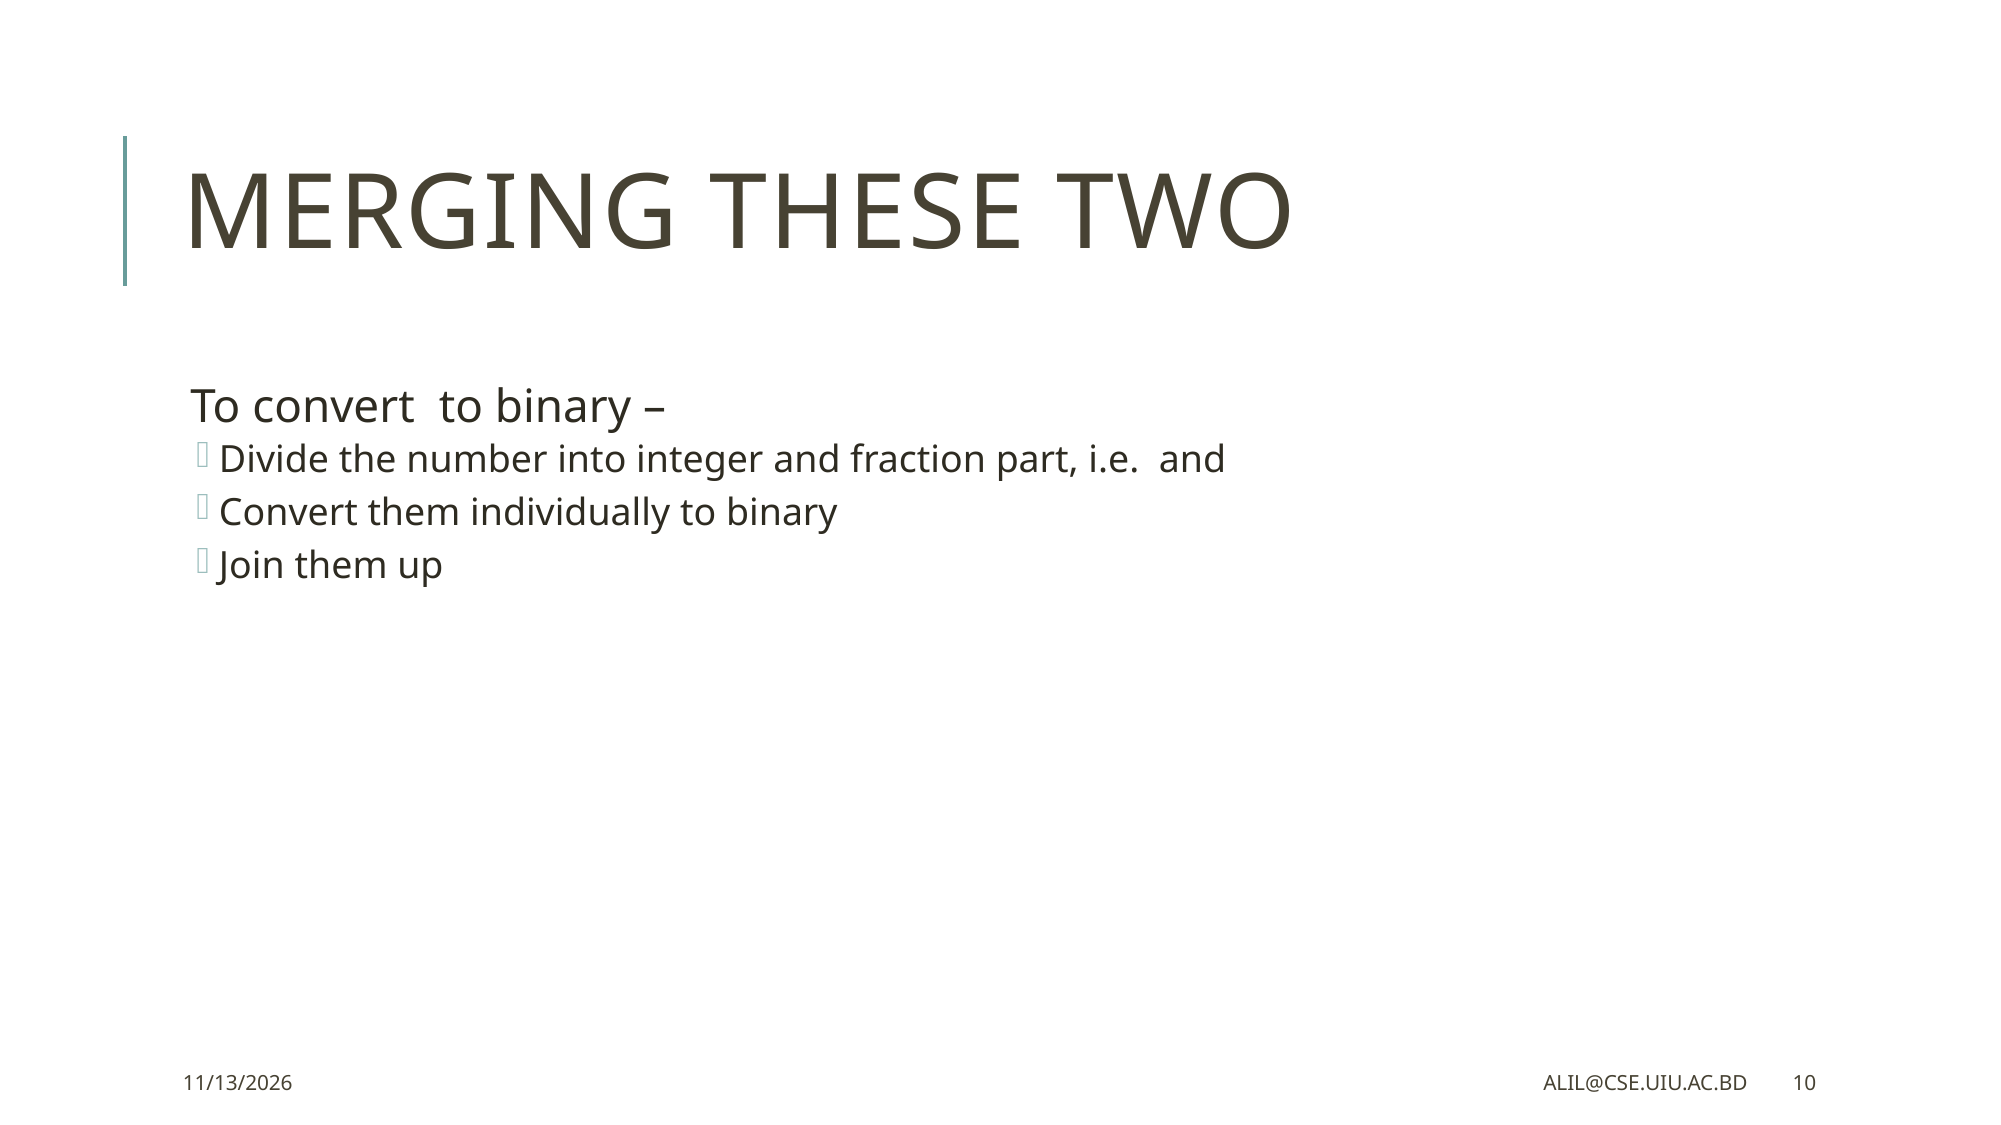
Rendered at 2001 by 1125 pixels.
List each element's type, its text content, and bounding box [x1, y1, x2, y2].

footer alil@cse.uiu.ac.bd [794, 1061, 1763, 1107]
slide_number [168, 1061, 522, 1107]
title Merging these two [168, 96, 1763, 342]
slide_number 10 [1777, 1061, 1938, 1107]
